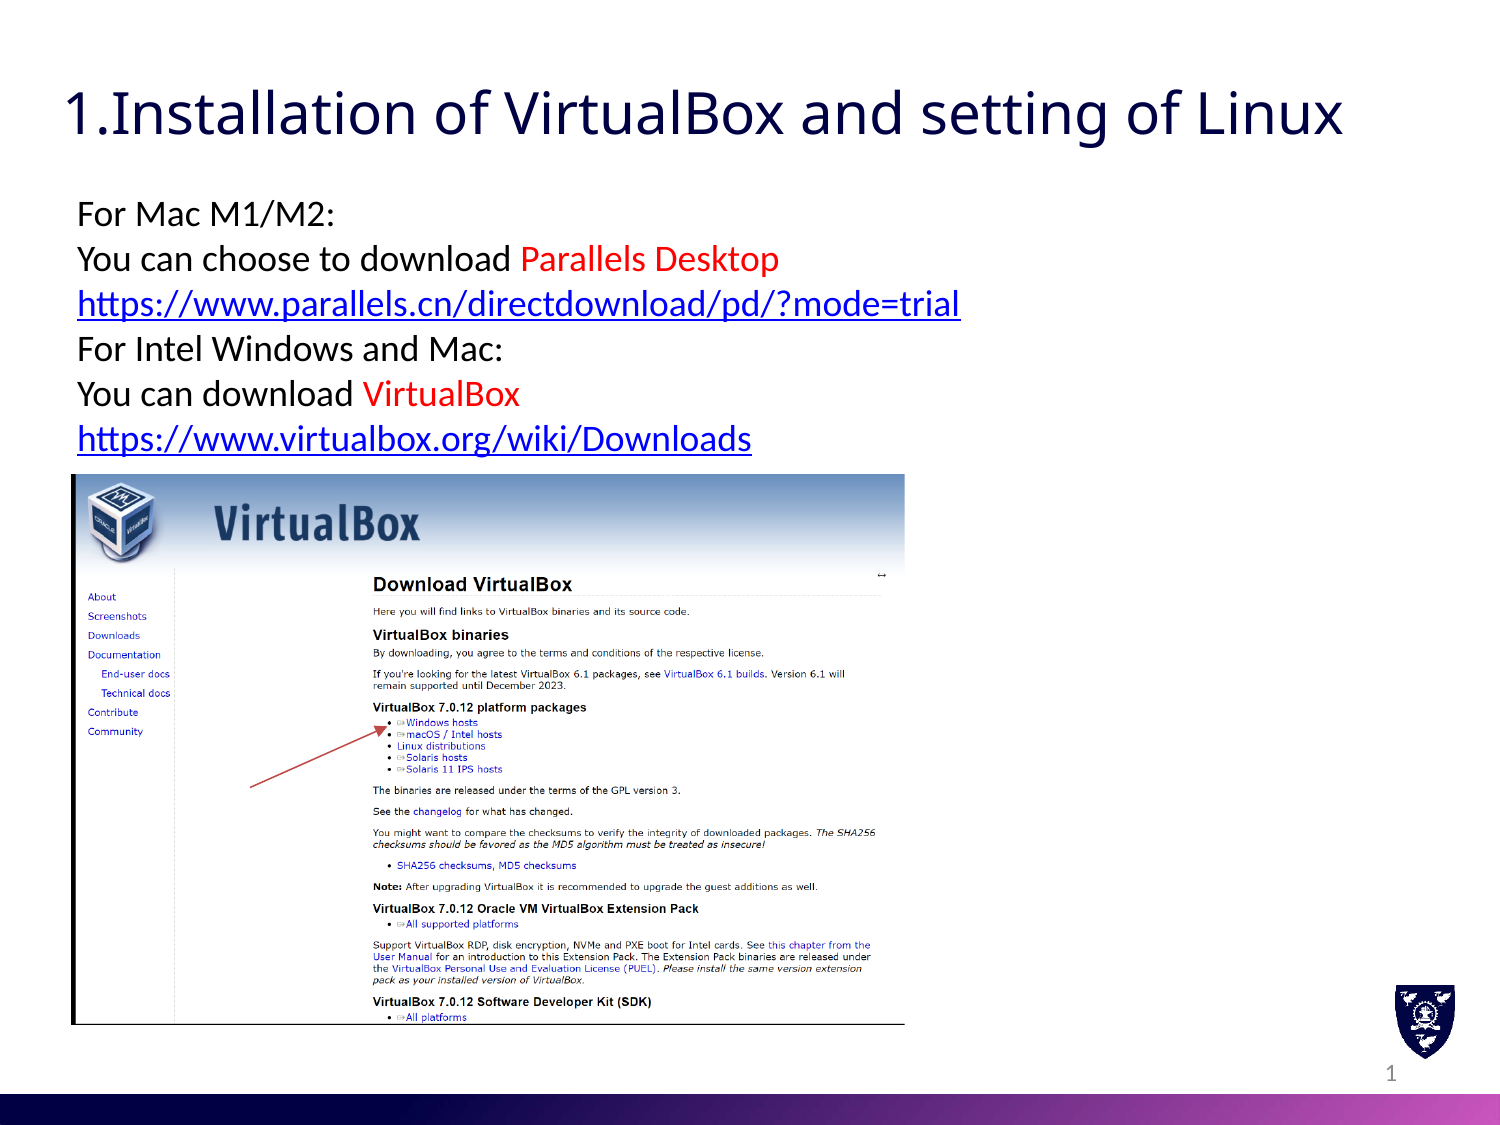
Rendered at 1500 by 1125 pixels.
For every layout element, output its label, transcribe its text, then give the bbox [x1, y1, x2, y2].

picture [1395, 984, 1455, 1059]
slide_number 1 [1378, 1060, 1416, 1092]
picture [0, 1094, 1500, 1125]
text_box For Mac M1/M2: You can choose to download Parallels Desktop https://www.parallels.cn/directdownload/pd/?mode=trial For Intel Windows and Mac: You can download VirtualBox https://www.virtualbox.org/wiki/Downloads [62, 181, 1379, 512]
title 1.Installation of VirtualBox and setting of Linux [62, 75, 1425, 147]
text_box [249, 726, 388, 788]
picture [62, 474, 905, 1026]
